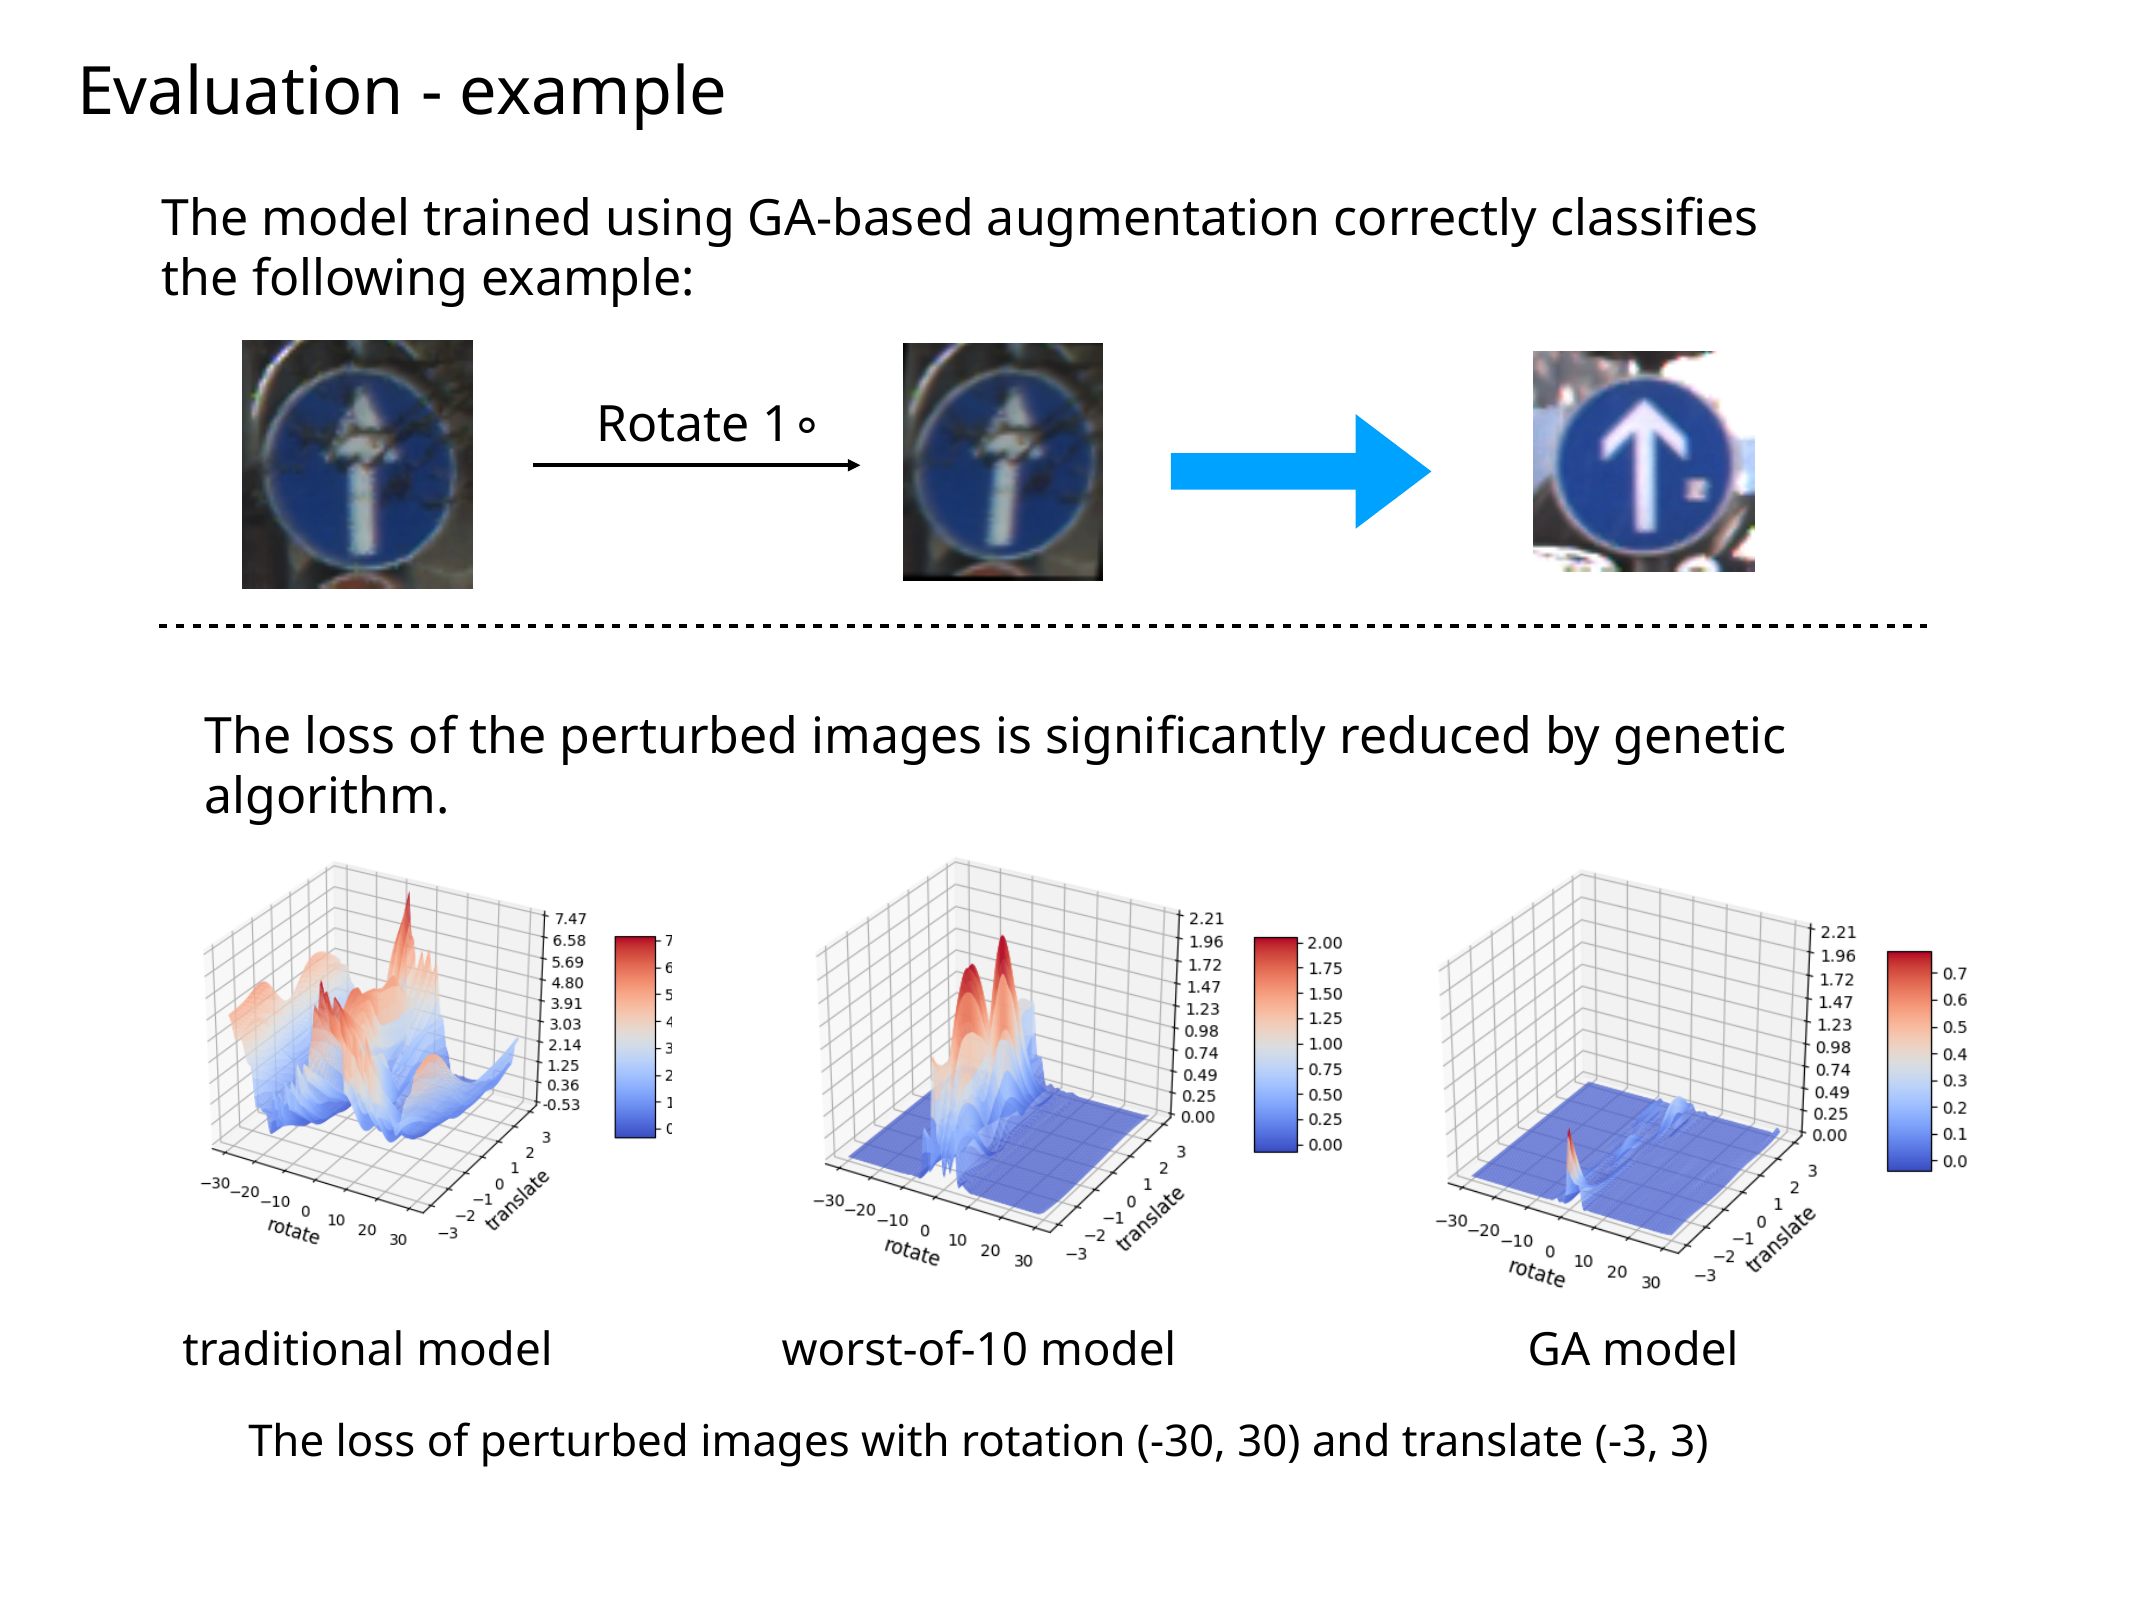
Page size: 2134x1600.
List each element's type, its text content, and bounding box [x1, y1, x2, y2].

text_box [1170, 414, 1432, 529]
text_box The loss of perturbed images with rotation (-30, 30) and translate (-3, 3) [239, 1404, 1719, 1474]
text_box The model trained using GA-based augmentation correctly classifies the following example: [153, 177, 1853, 314]
text_box worst-of-10 model [773, 1320, 1185, 1383]
text_box GA model [1519, 1344, 1747, 1383]
picture [241, 340, 473, 590]
text_box Rotate 1∘ [587, 383, 831, 460]
text_box Evaluation - example [68, 29, 1890, 147]
text_box [533, 459, 861, 472]
picture [903, 342, 1103, 581]
text_box The loss of the perturbed images is significantly reduced by genetic algorithm. [196, 695, 1810, 772]
picture [1533, 350, 1755, 573]
picture [68, 763, 2051, 1344]
text_box traditional model [174, 1311, 562, 1383]
